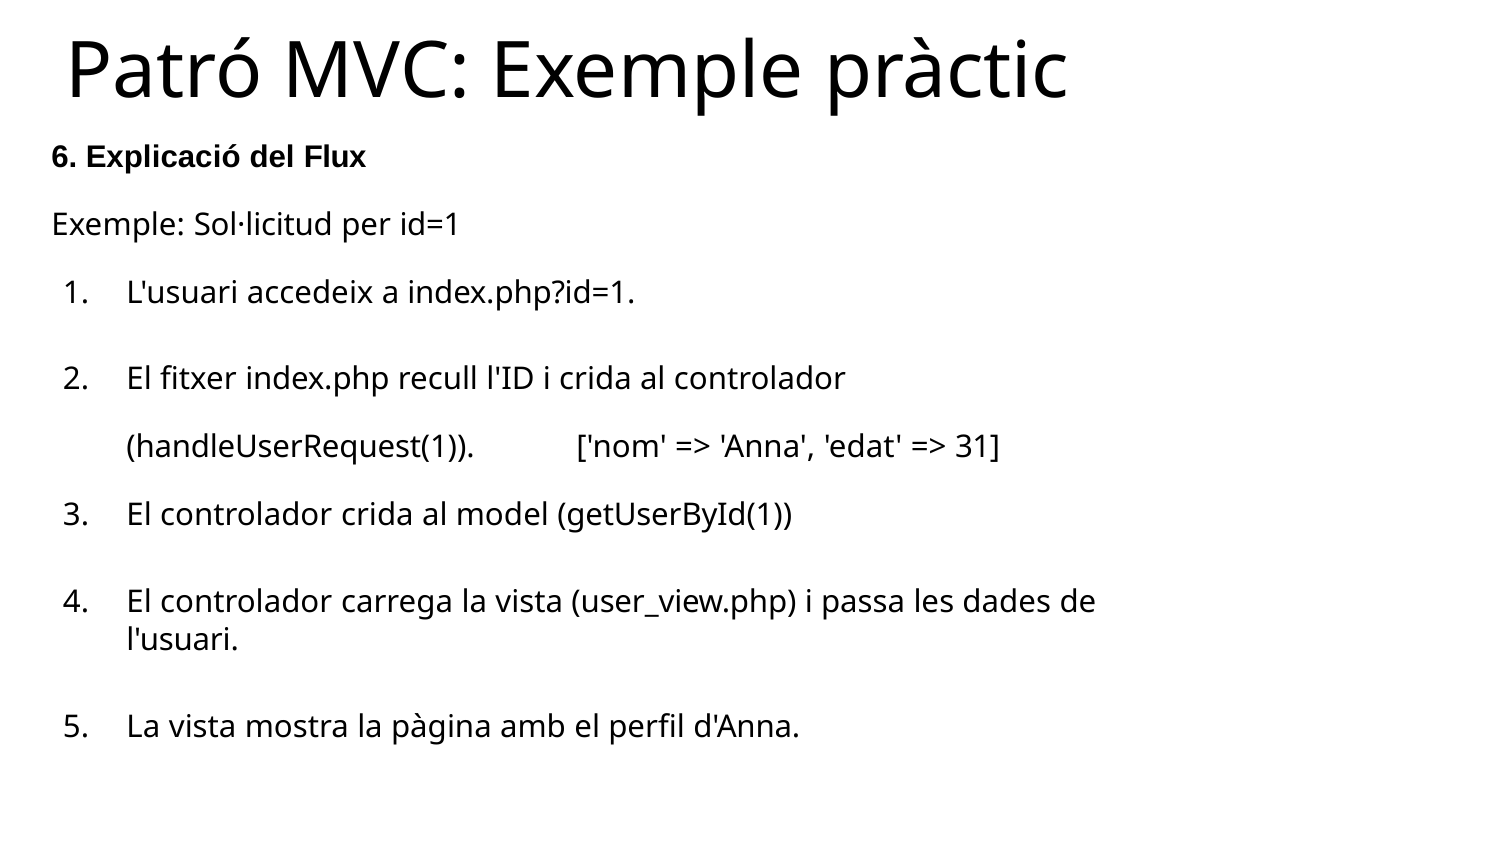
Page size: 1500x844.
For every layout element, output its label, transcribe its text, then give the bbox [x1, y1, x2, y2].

title Patró MVC: Exemple pràctic [63, 16, 1315, 160]
text_box Explicació del Flux Exemple: Sol·licitud per id=1 L'usuari accedeix a index.php?id=1. El fitxer index.php recull l'ID i crida al controlador (handleUserRequest(1)). ['nom' => 'Anna', 'edat' => 31] El controlador crida al model (getUserById(1)) El controlador carrega la vista (user_view.php) i passa les dades de l'usuari. La vista mostra la pàgina amb el perfil d'Anna. [49, 133, 1180, 745]
